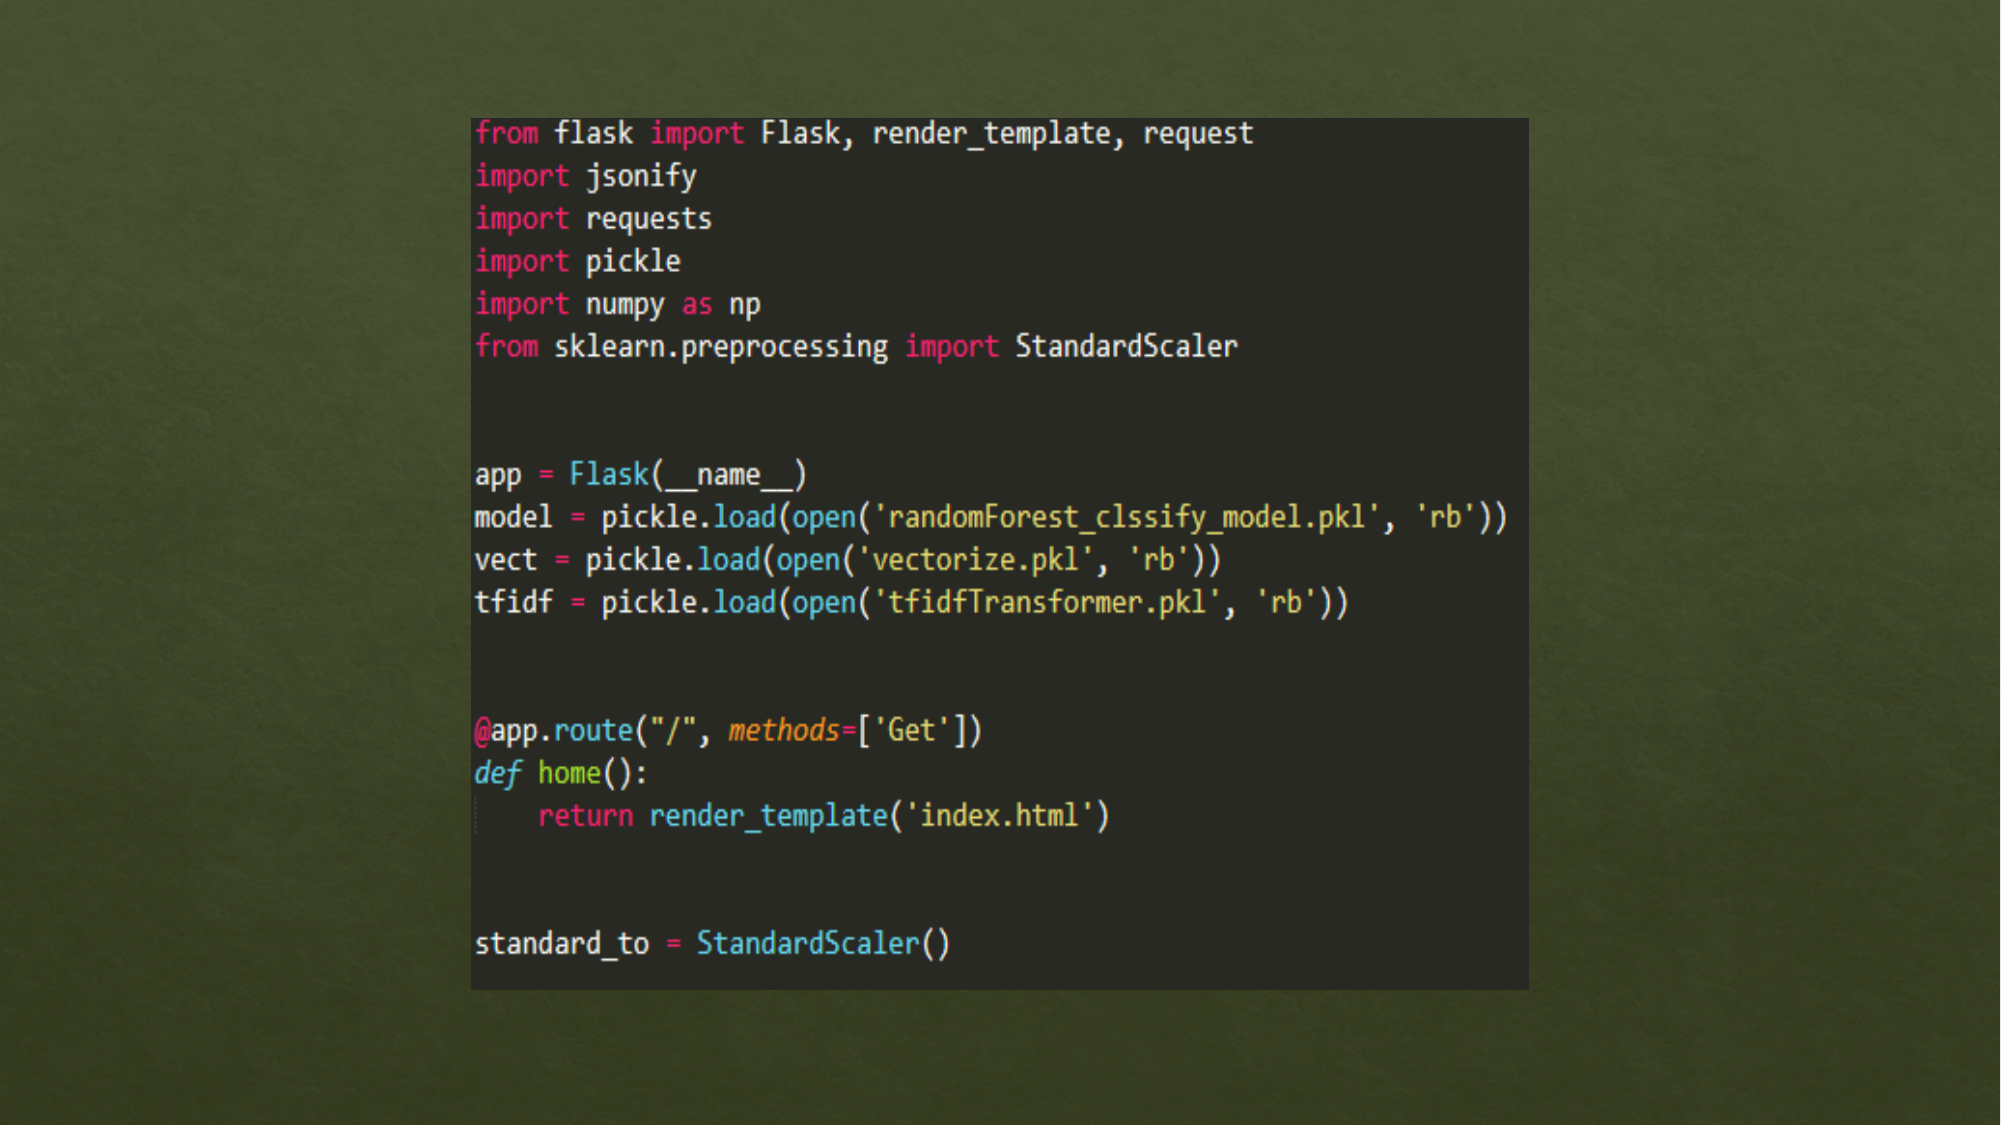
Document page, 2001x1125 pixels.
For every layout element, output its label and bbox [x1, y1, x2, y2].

picture [471, 118, 1529, 990]
